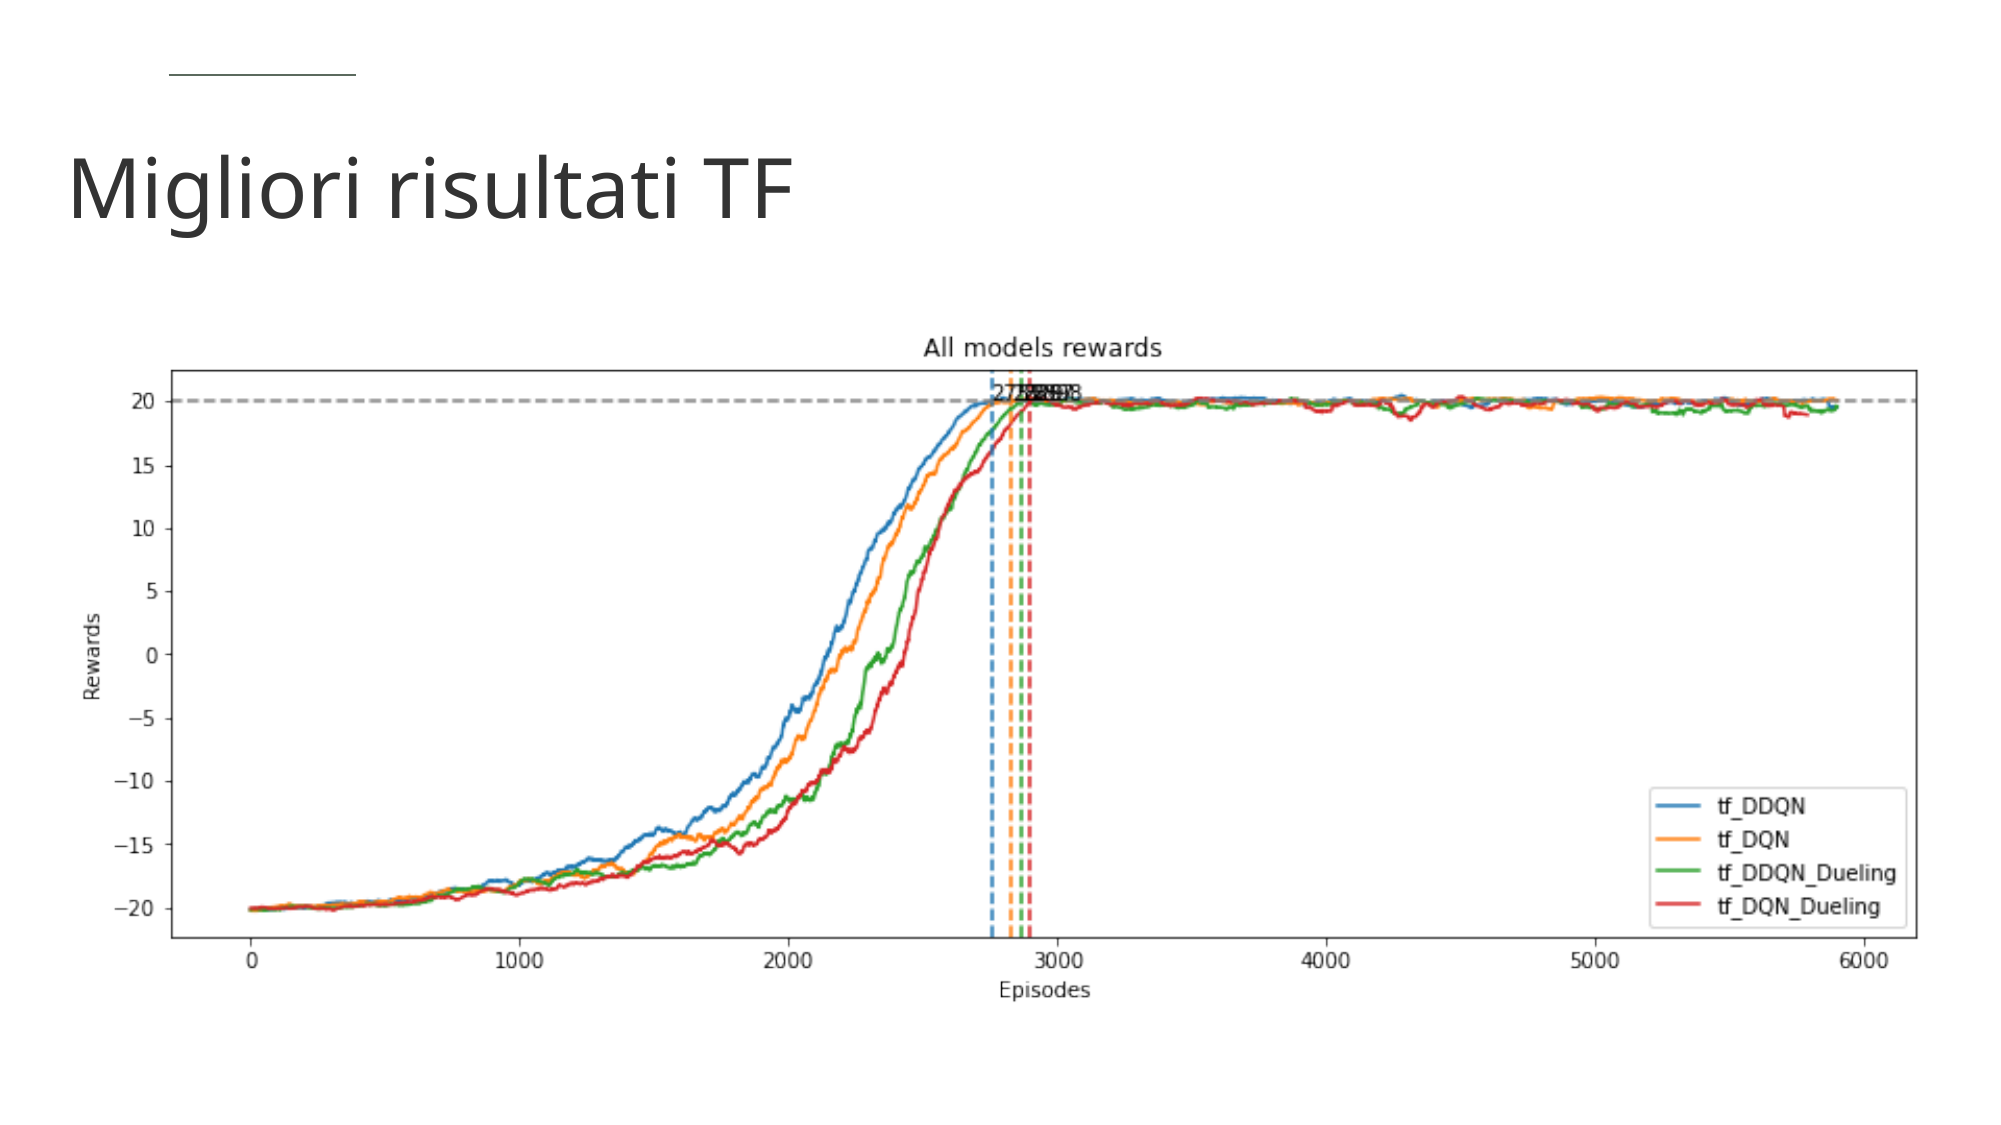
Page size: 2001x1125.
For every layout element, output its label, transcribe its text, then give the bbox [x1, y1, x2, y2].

text_box Migliori risultati TF [51, 139, 1391, 507]
picture [69, 322, 1931, 1017]
